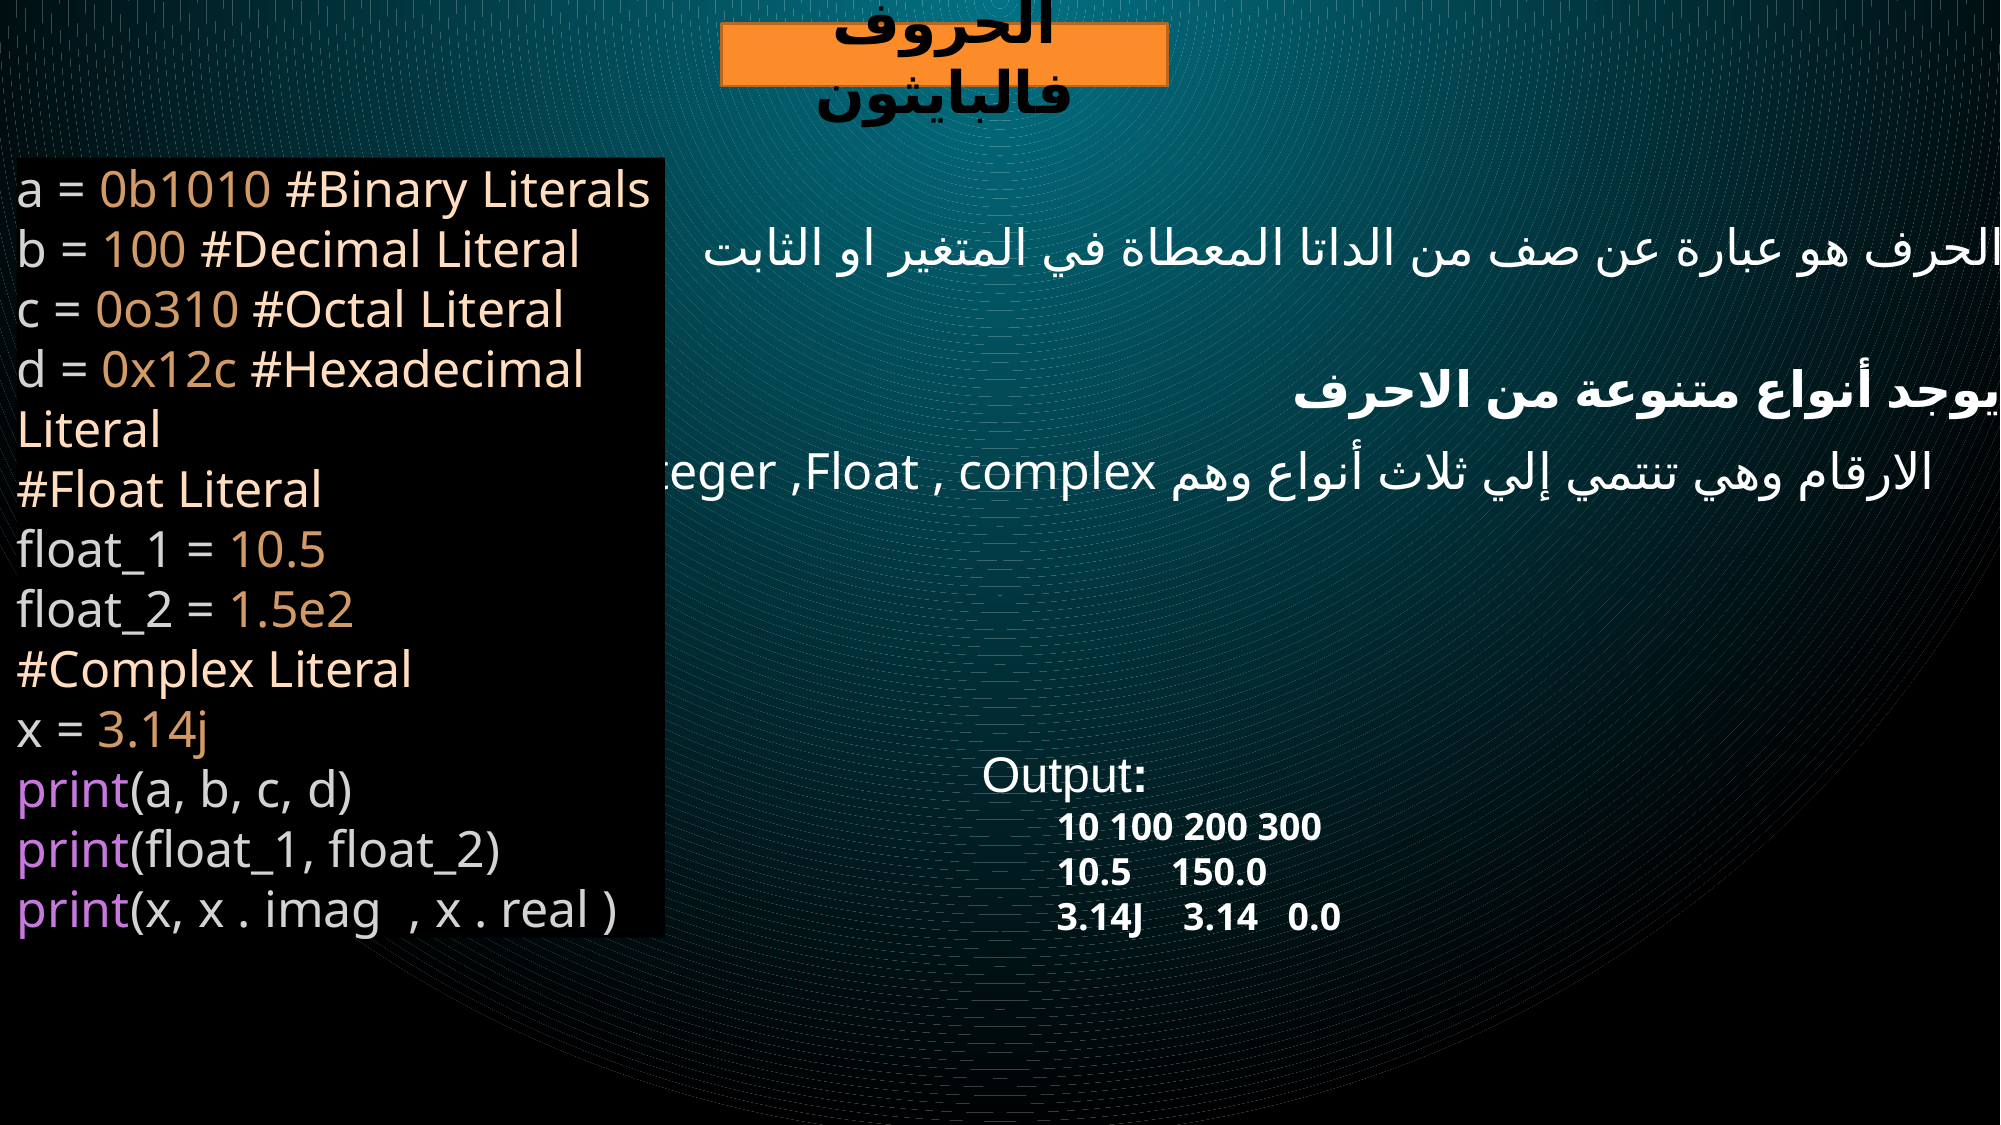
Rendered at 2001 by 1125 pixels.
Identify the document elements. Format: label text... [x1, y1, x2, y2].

text_box الحروف فالبايثون [720, 22, 1169, 87]
text_box a = 0b1010 #Binary Literals b = 100 #Decimal Literal c = 0o310 #Octal Literal d = 0x12c #Hexadecimal Literal #Float Literal float_1 = 10.5 float_2 = 1.5e2 #Complex Literal x = 3.14j print(a, b, c, d) print(float_1, float_2) print(x, x . imag , x . real ) [16, 157, 665, 938]
text_box الارقام وهي تنتمي إلي ثلاث أنواع وهم integer ,Float , complex [665, 432, 1951, 508]
text_box Output: 10 100 200 300 10.5 150.0 3.14J 3.14 0.0 [966, 735, 1357, 945]
text_box الحرف هو عبارة عن صف من الداتا المعطاة في المتغير او الثابت. [687, 208, 2000, 284]
text_box يوجد أنواع متنوعة من الاحرف : [1278, 349, 2000, 425]
text_box [665, 204, 1984, 271]
